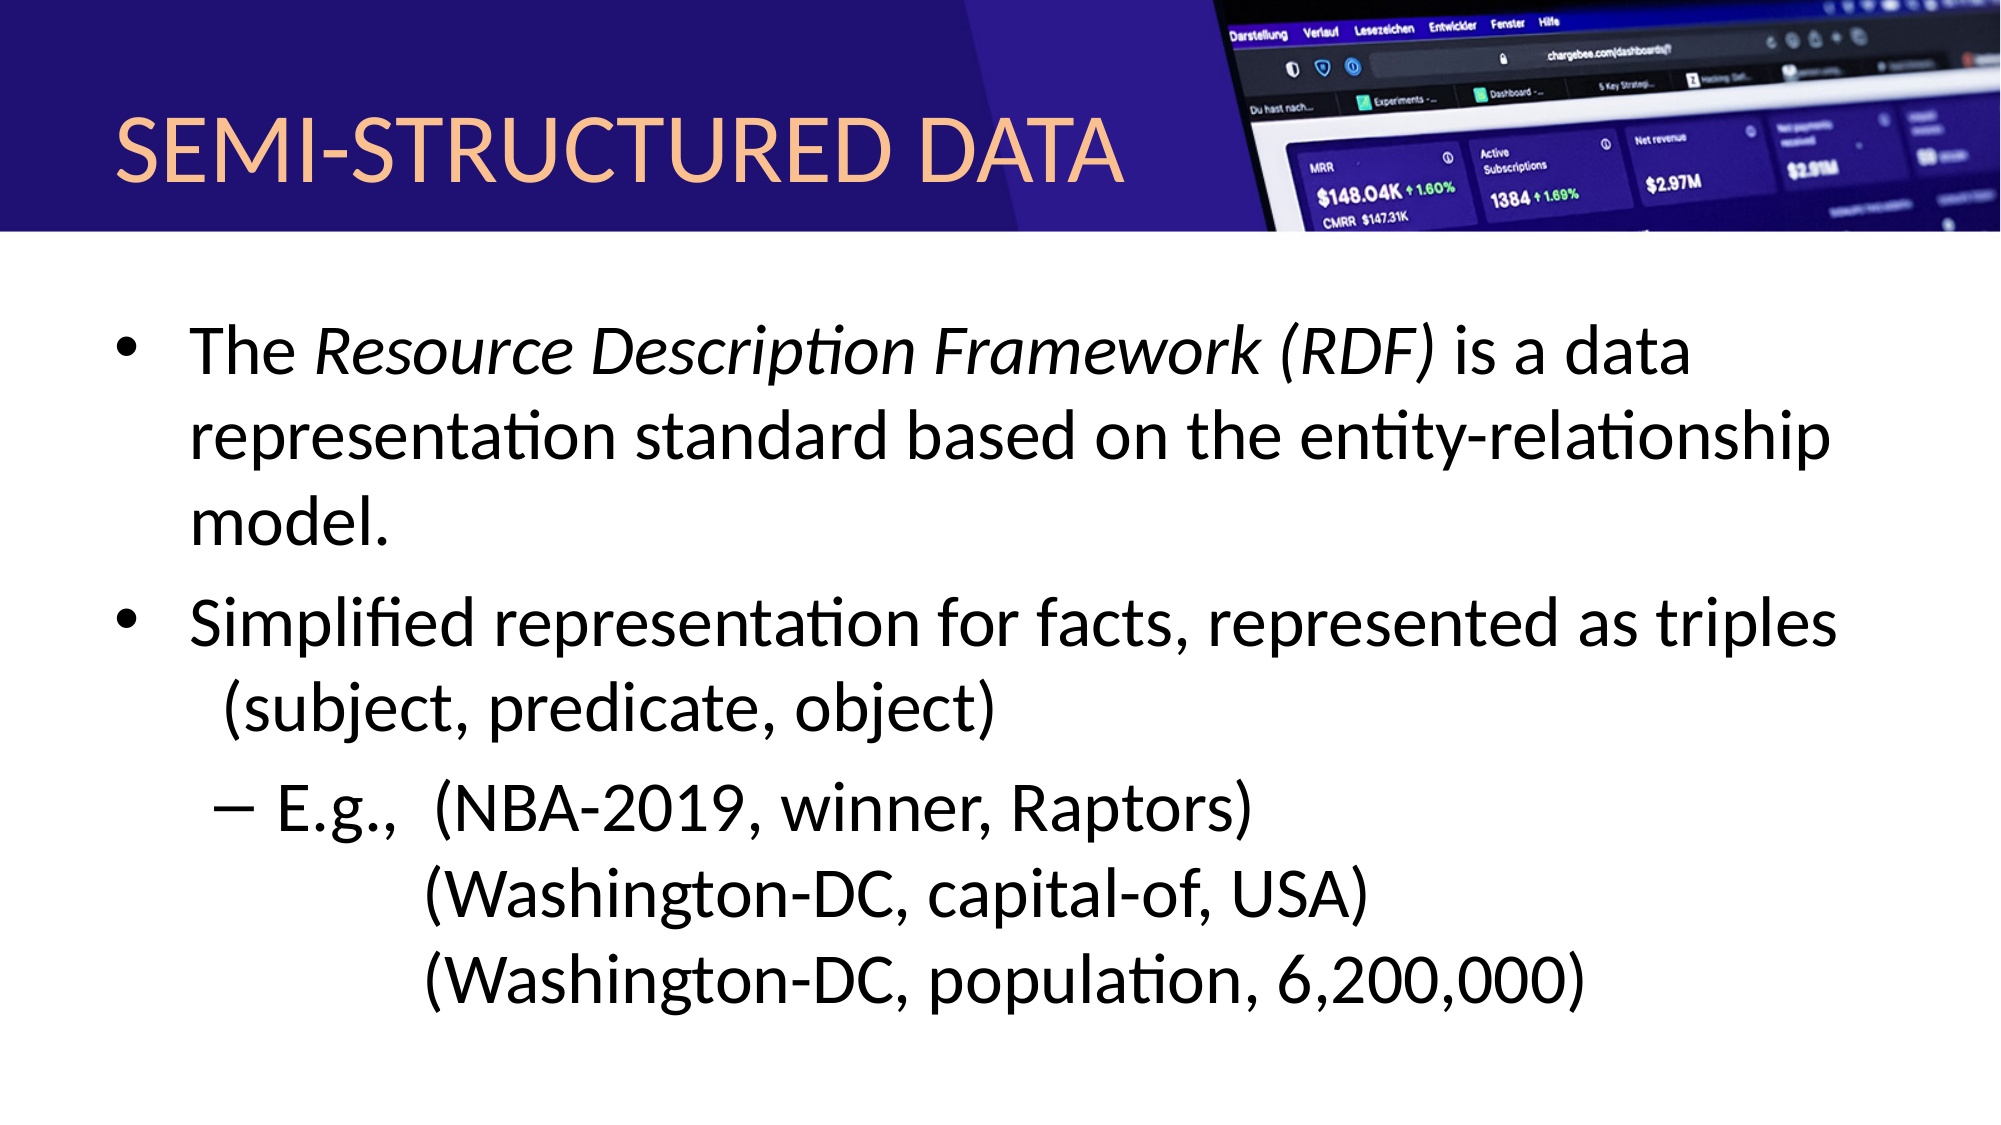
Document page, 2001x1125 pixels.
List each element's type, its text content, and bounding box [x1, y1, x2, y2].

picture [0, 0, 2001, 1125]
list The Resource Description Framework (RDF) is a data representation standard based on the entity-relationship model. Simplified representation for facts, represented as triples (subject, predicate, object) E.g., (NBA-2019, winner, Raptors) (Washington-DC, capital-of, USA) (Washington-DC, population, 6,200,000) [99, 295, 1913, 1034]
title SEMI-STRUCTURED DATA [99, 22, 1913, 262]
